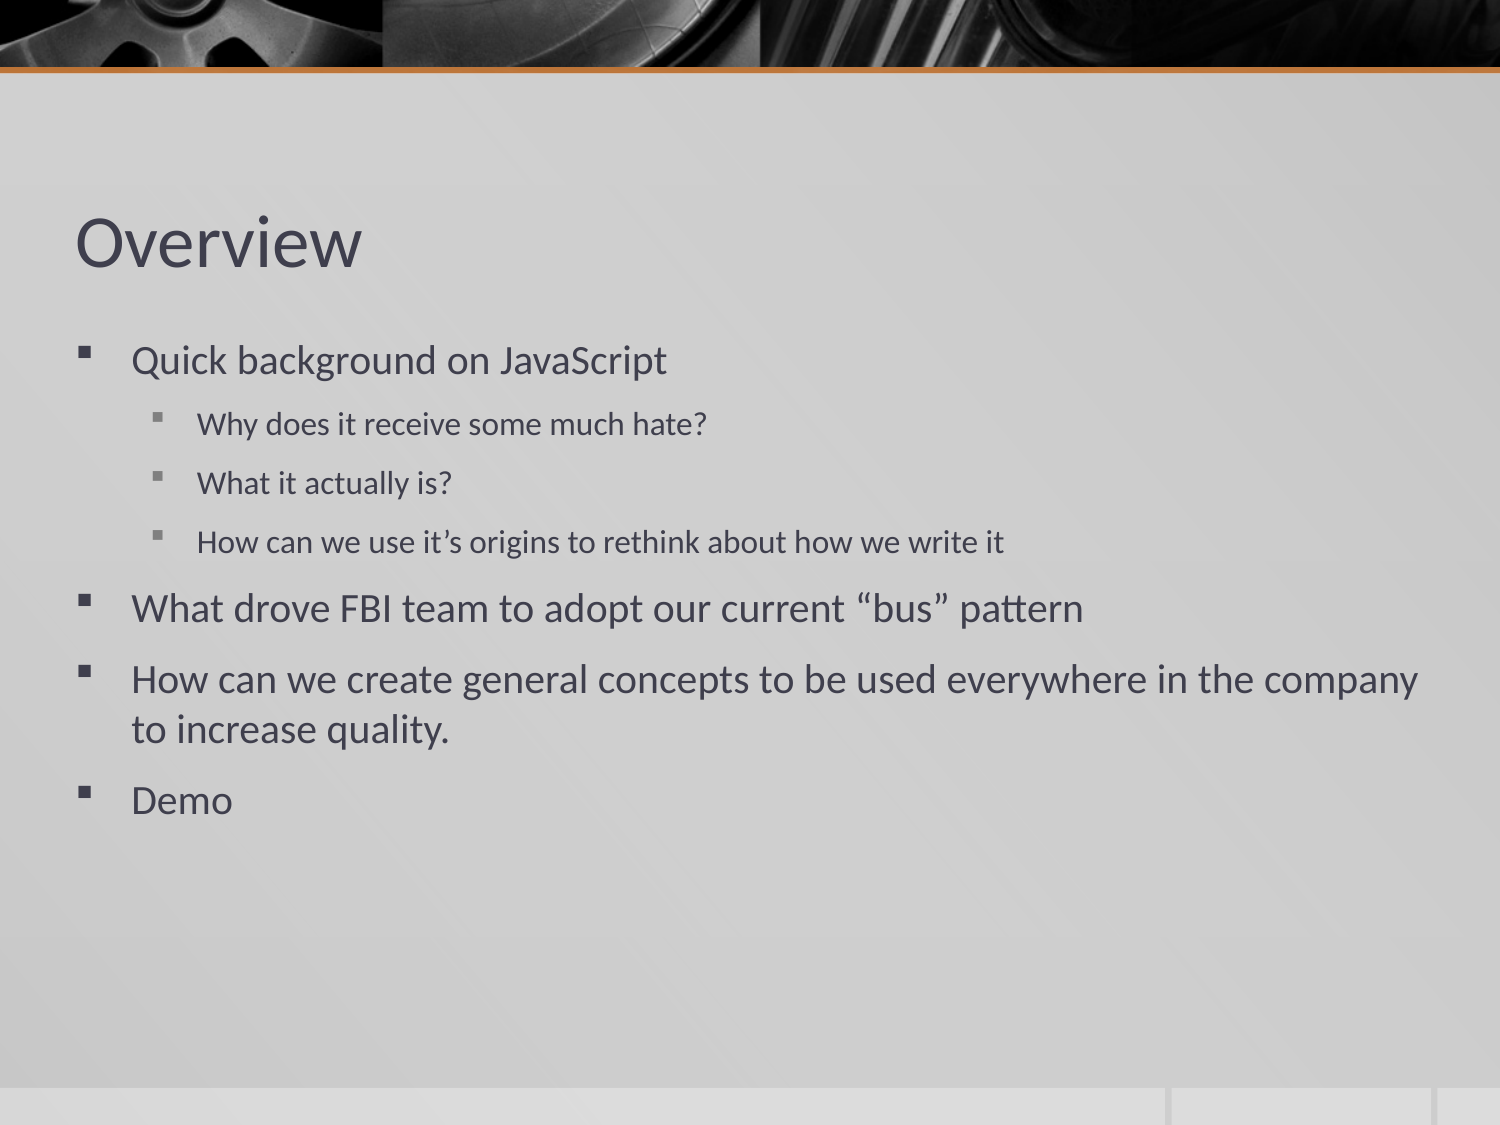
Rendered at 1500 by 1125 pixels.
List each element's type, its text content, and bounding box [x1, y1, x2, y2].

title Overview [75, 162, 1425, 313]
picture [0, 0, 1500, 67]
list Quick background on JavaScript Why does it receive some much hate? What it actually is? How can we use it’s origins to rethink about how we write it What drove FBI team to adopt our current “bus” pattern How can we create general concepts to be used everywhere in the company to increase quality. Demo [75, 324, 1425, 1005]
